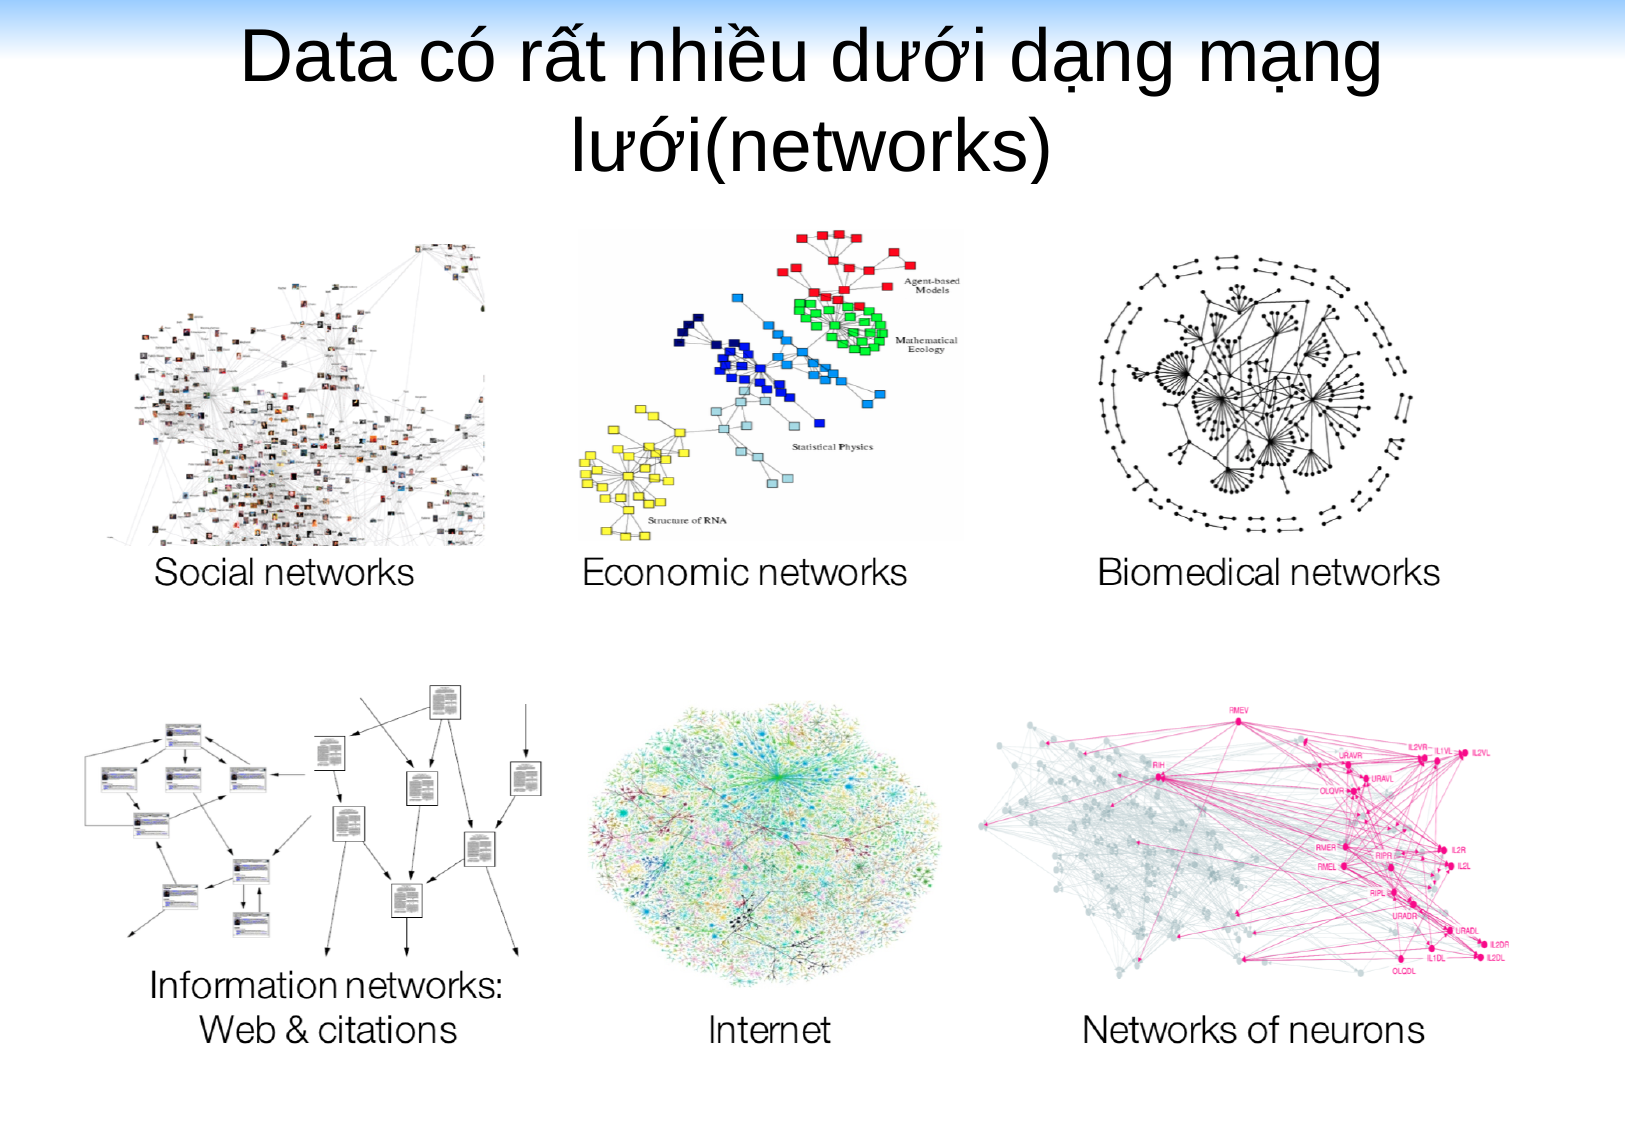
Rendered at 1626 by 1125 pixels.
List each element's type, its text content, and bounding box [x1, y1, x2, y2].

title Data có rất nhiều dưới dạng mạng lưới(networks) [44, 31, 1581, 161]
picture [0, 184, 1625, 1107]
